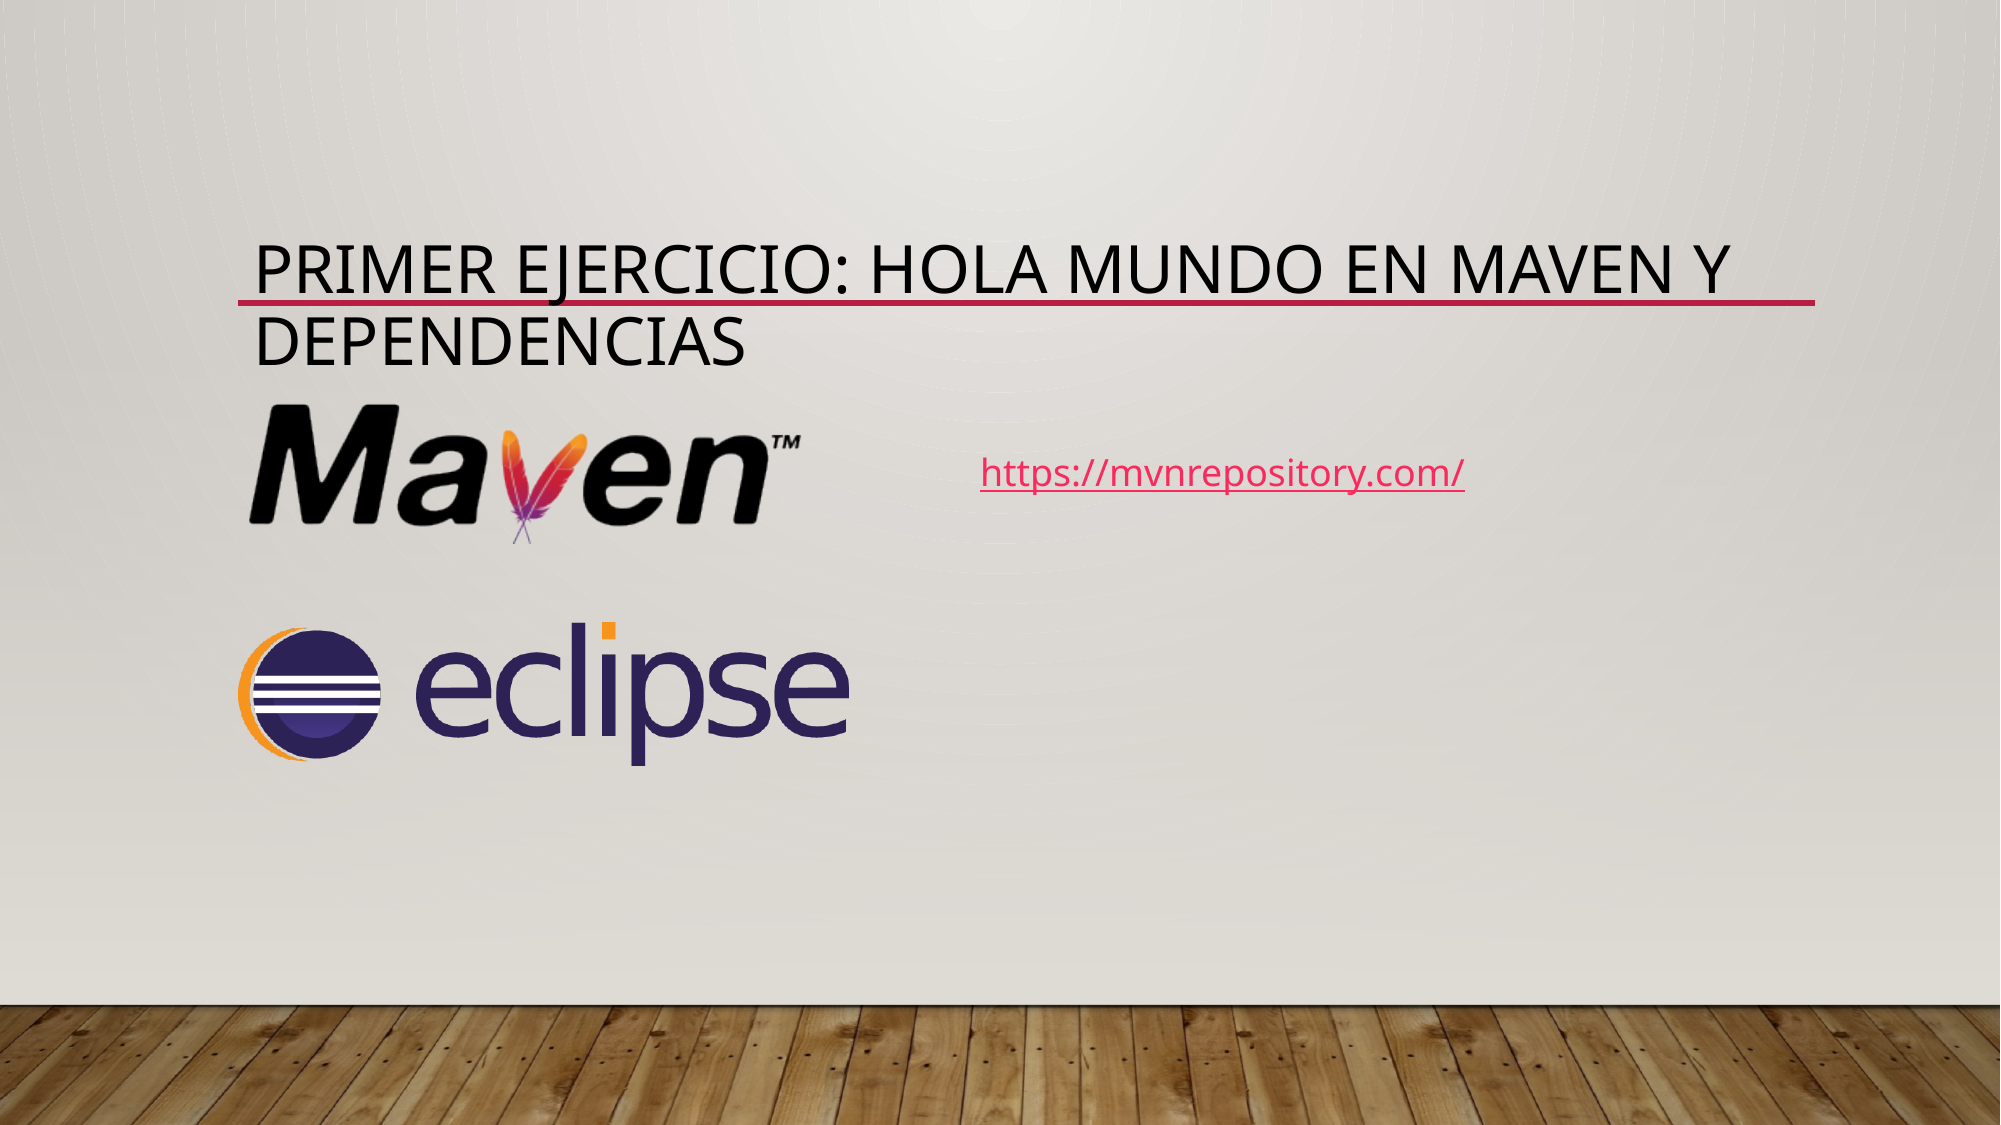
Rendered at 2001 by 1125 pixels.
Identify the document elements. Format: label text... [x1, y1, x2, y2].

title Primer Ejercicio: Hola mundo en Maven Y dependencias [238, 228, 1814, 401]
picture [237, 622, 849, 767]
picture [237, 400, 805, 544]
picture [0, 1005, 2000, 1125]
text_box https://mvnrepository.com/ [965, 441, 1481, 508]
